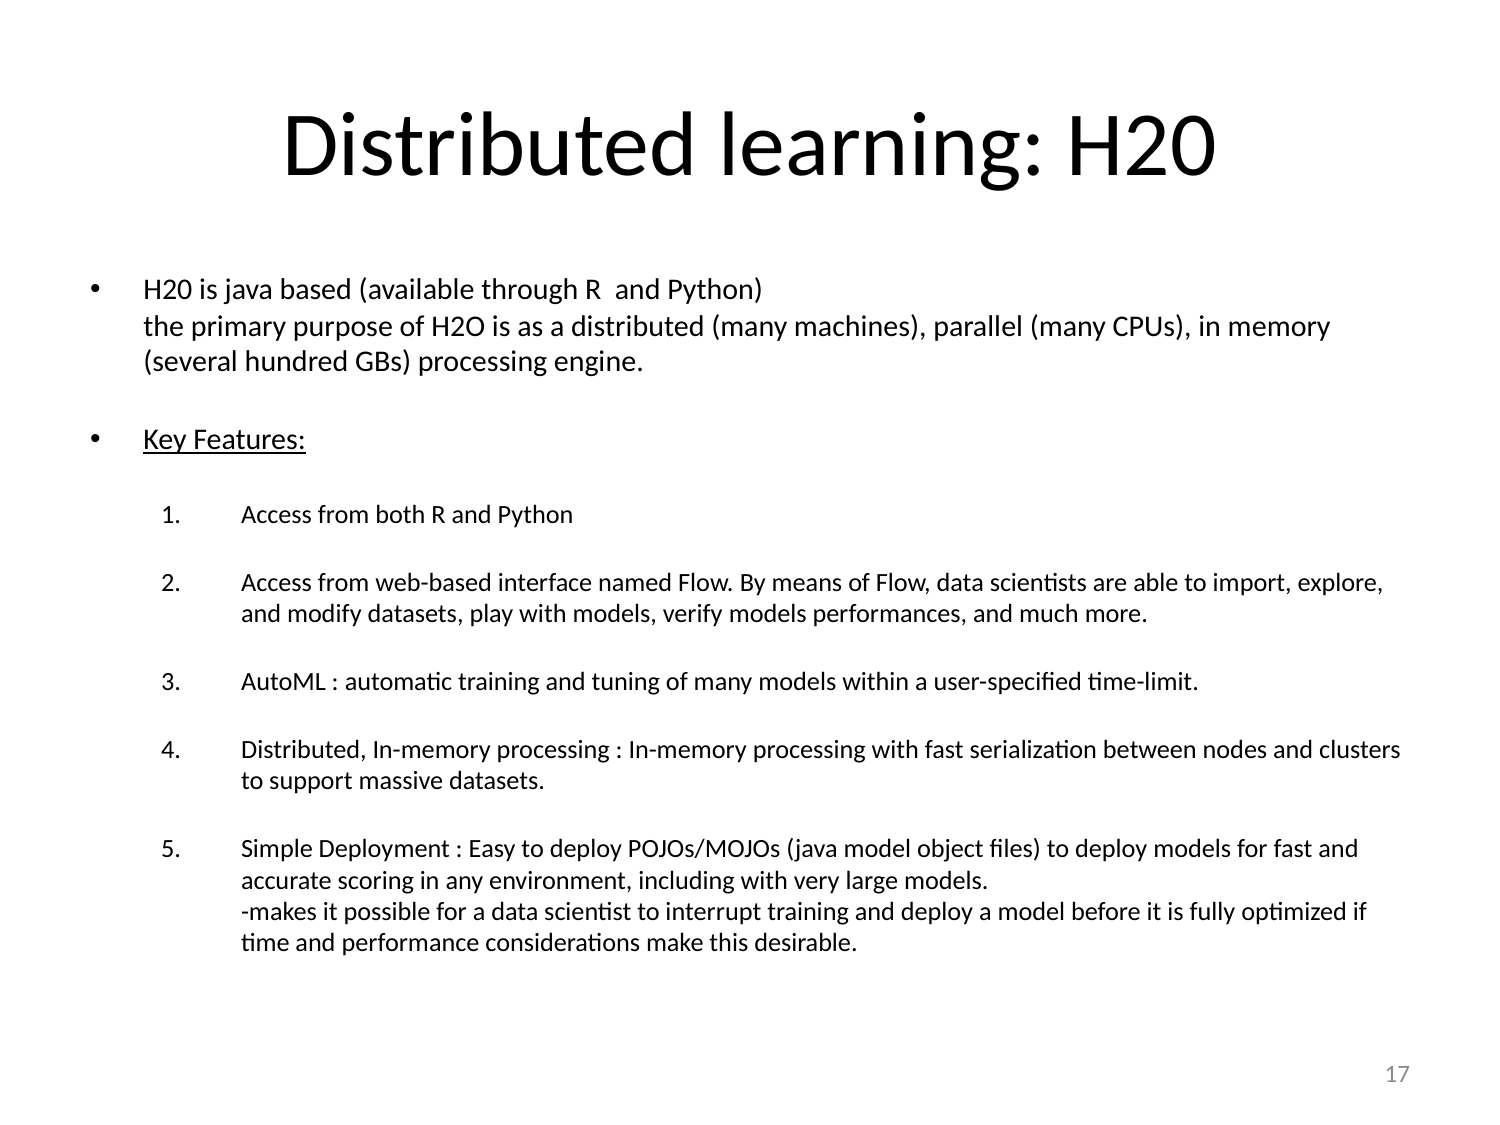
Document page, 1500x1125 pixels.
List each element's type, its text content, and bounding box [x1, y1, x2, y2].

title Distributed learning: H20 [75, 45, 1425, 233]
slide_number 17 [1074, 1042, 1425, 1103]
list H20 is java based (available through R and Python) the primary purpose of H2O is as a distributed (many machines), parallel (many CPUs), in memory (several hundred GBs) processing engine. Key Features: Access from both R and Python Access from web-based interface named Flow. By means of Flow, data scientists are able to import, explore, and modify datasets, play with models, verify models performances, and much more. AutoML : automatic training and tuning of many models within a user-specified time-limit. Distributed, In-memory processing : In-memory processing with fast serialization between nodes and clusters to support massive datasets. Simple Deployment : Easy to deploy POJOs/MOJOs (java model object files) to deploy models for fast and accurate scoring in any environment, including with very large models. -makes it possible for a data scientist to interrupt training and deploy a model before it is fully optimized if time and performance considerations make this desirable. [75, 262, 1425, 1005]
